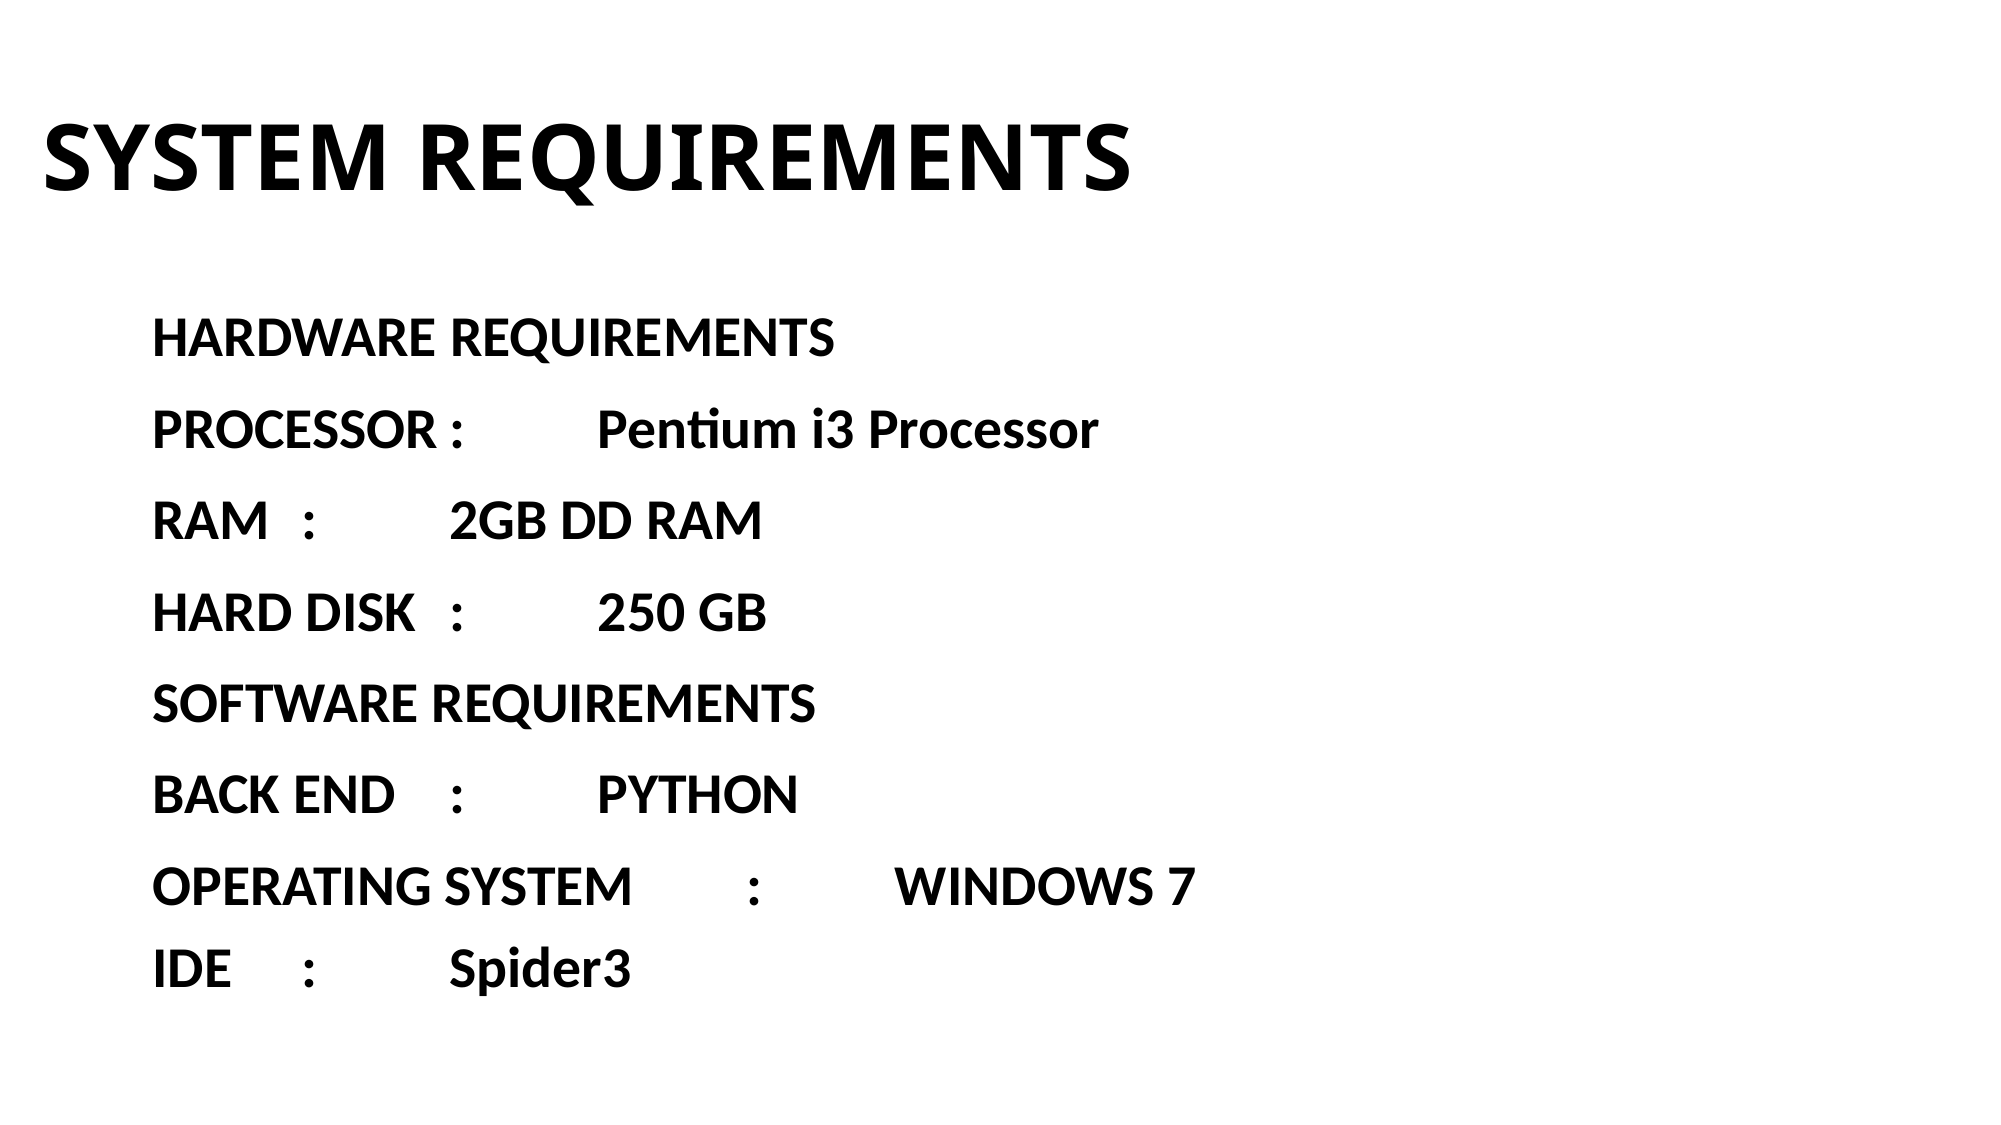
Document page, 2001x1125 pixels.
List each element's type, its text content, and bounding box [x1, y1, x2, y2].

list HARDWARE REQUIREMENTS PROCESSOR : Pentium i3 Processor RAM : 2GB DD RAM HARD DISK : 250 GB SOFTWARE REQUIREMENTS BACK END : PYTHON OPERATING SYSTEM : WINDOWS 7 IDE : Spider3 [137, 299, 1863, 1014]
title SYSTEM REQUIREMENTS [27, 42, 1883, 279]
